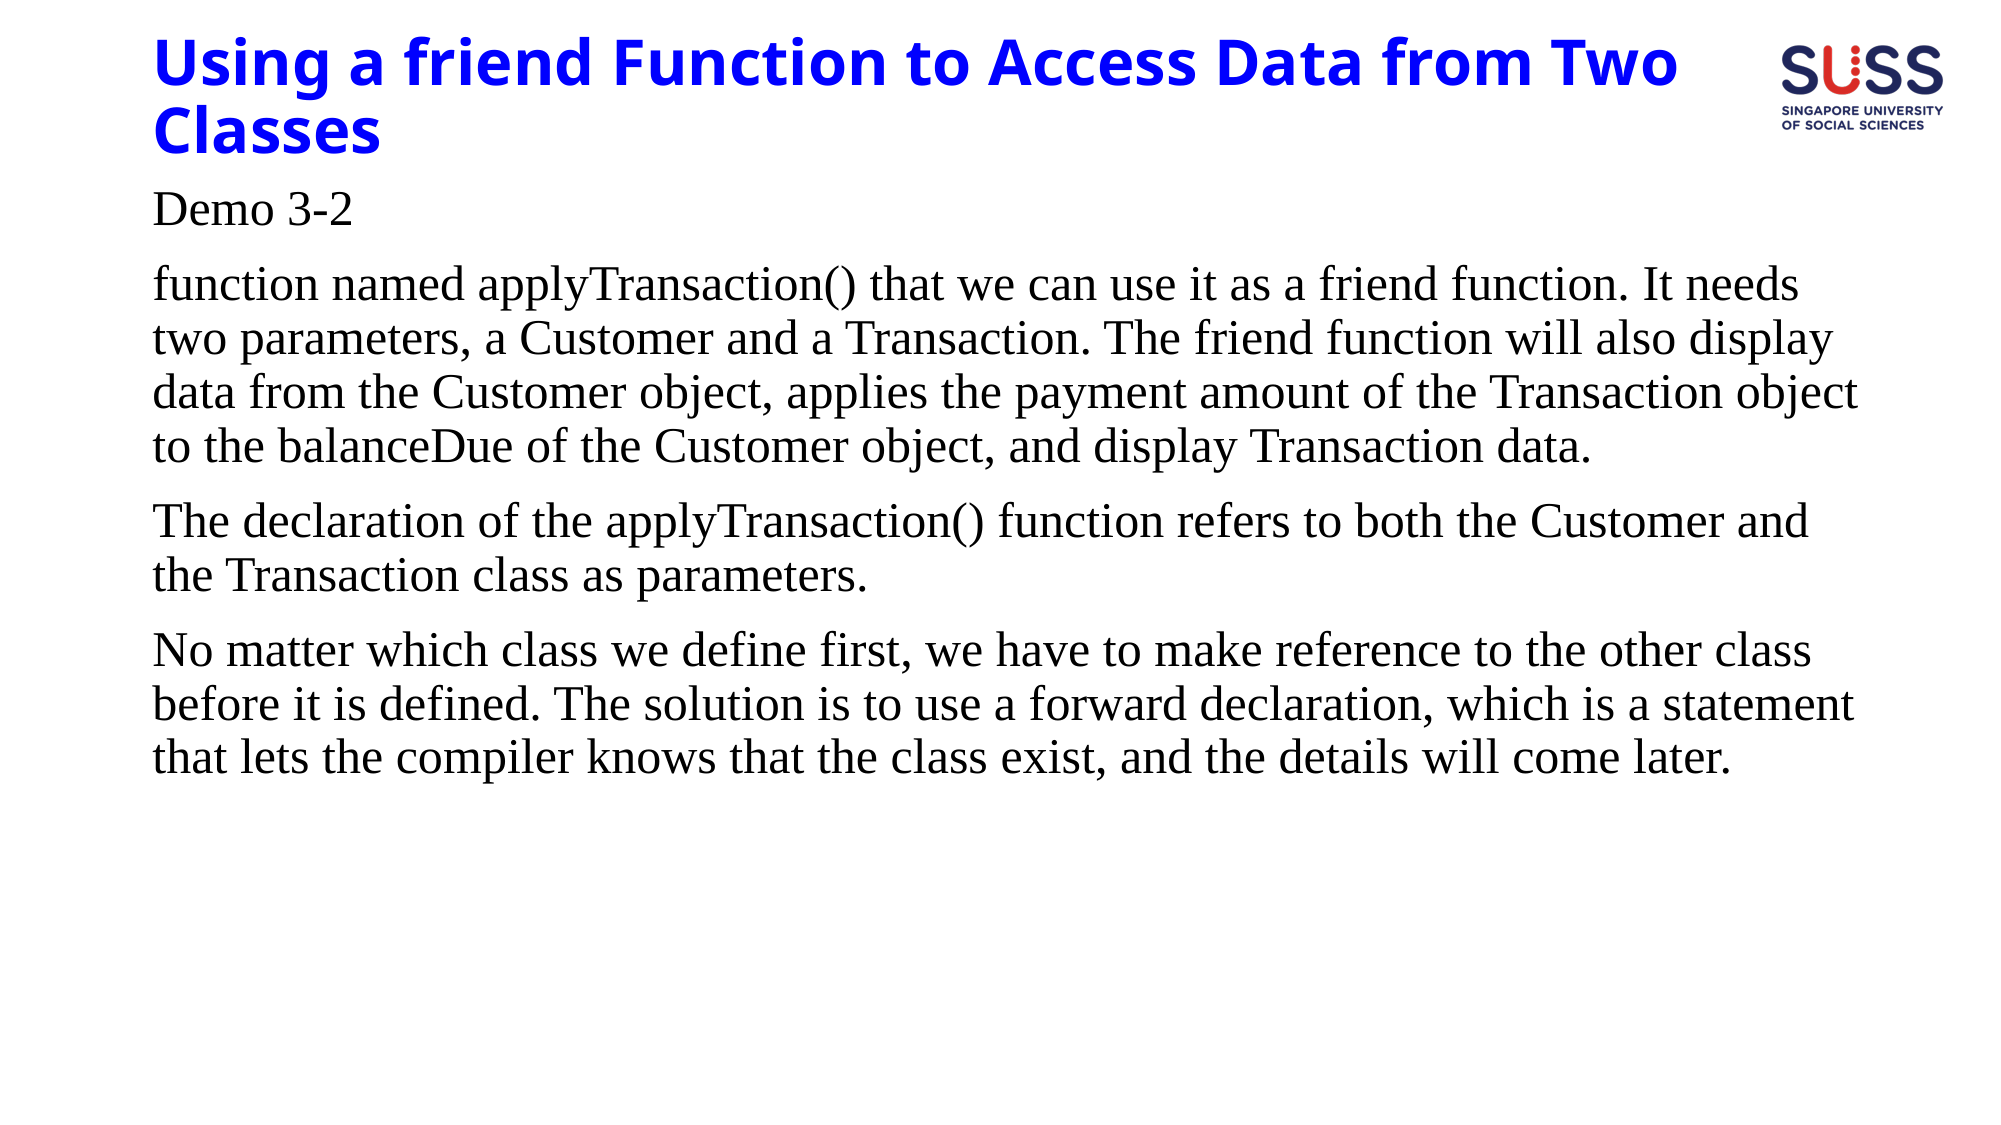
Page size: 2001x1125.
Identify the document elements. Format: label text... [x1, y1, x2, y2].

picture [1764, 32, 1960, 143]
list Demo 3-2 function named applyTransaction() that we can use it as a friend function. It needs two parameters, a Customer and a Transaction. The friend function will also display data from the Customer object, applies the payment amount of the Transaction object to the balanceDue of the Customer object, and display Transaction data. The declaration of the applyTransaction() function refers to both the Customer and the Transaction class as parameters. No matter which class we define first, we have to make reference to the other class before it is defined. The solution is to use a forward declaration, which is a statement that lets the compiler knows that the class exist, and the details will come later. [137, 174, 1888, 1092]
title Using a friend Function to Access Data from Two Classes [137, 23, 1863, 174]
